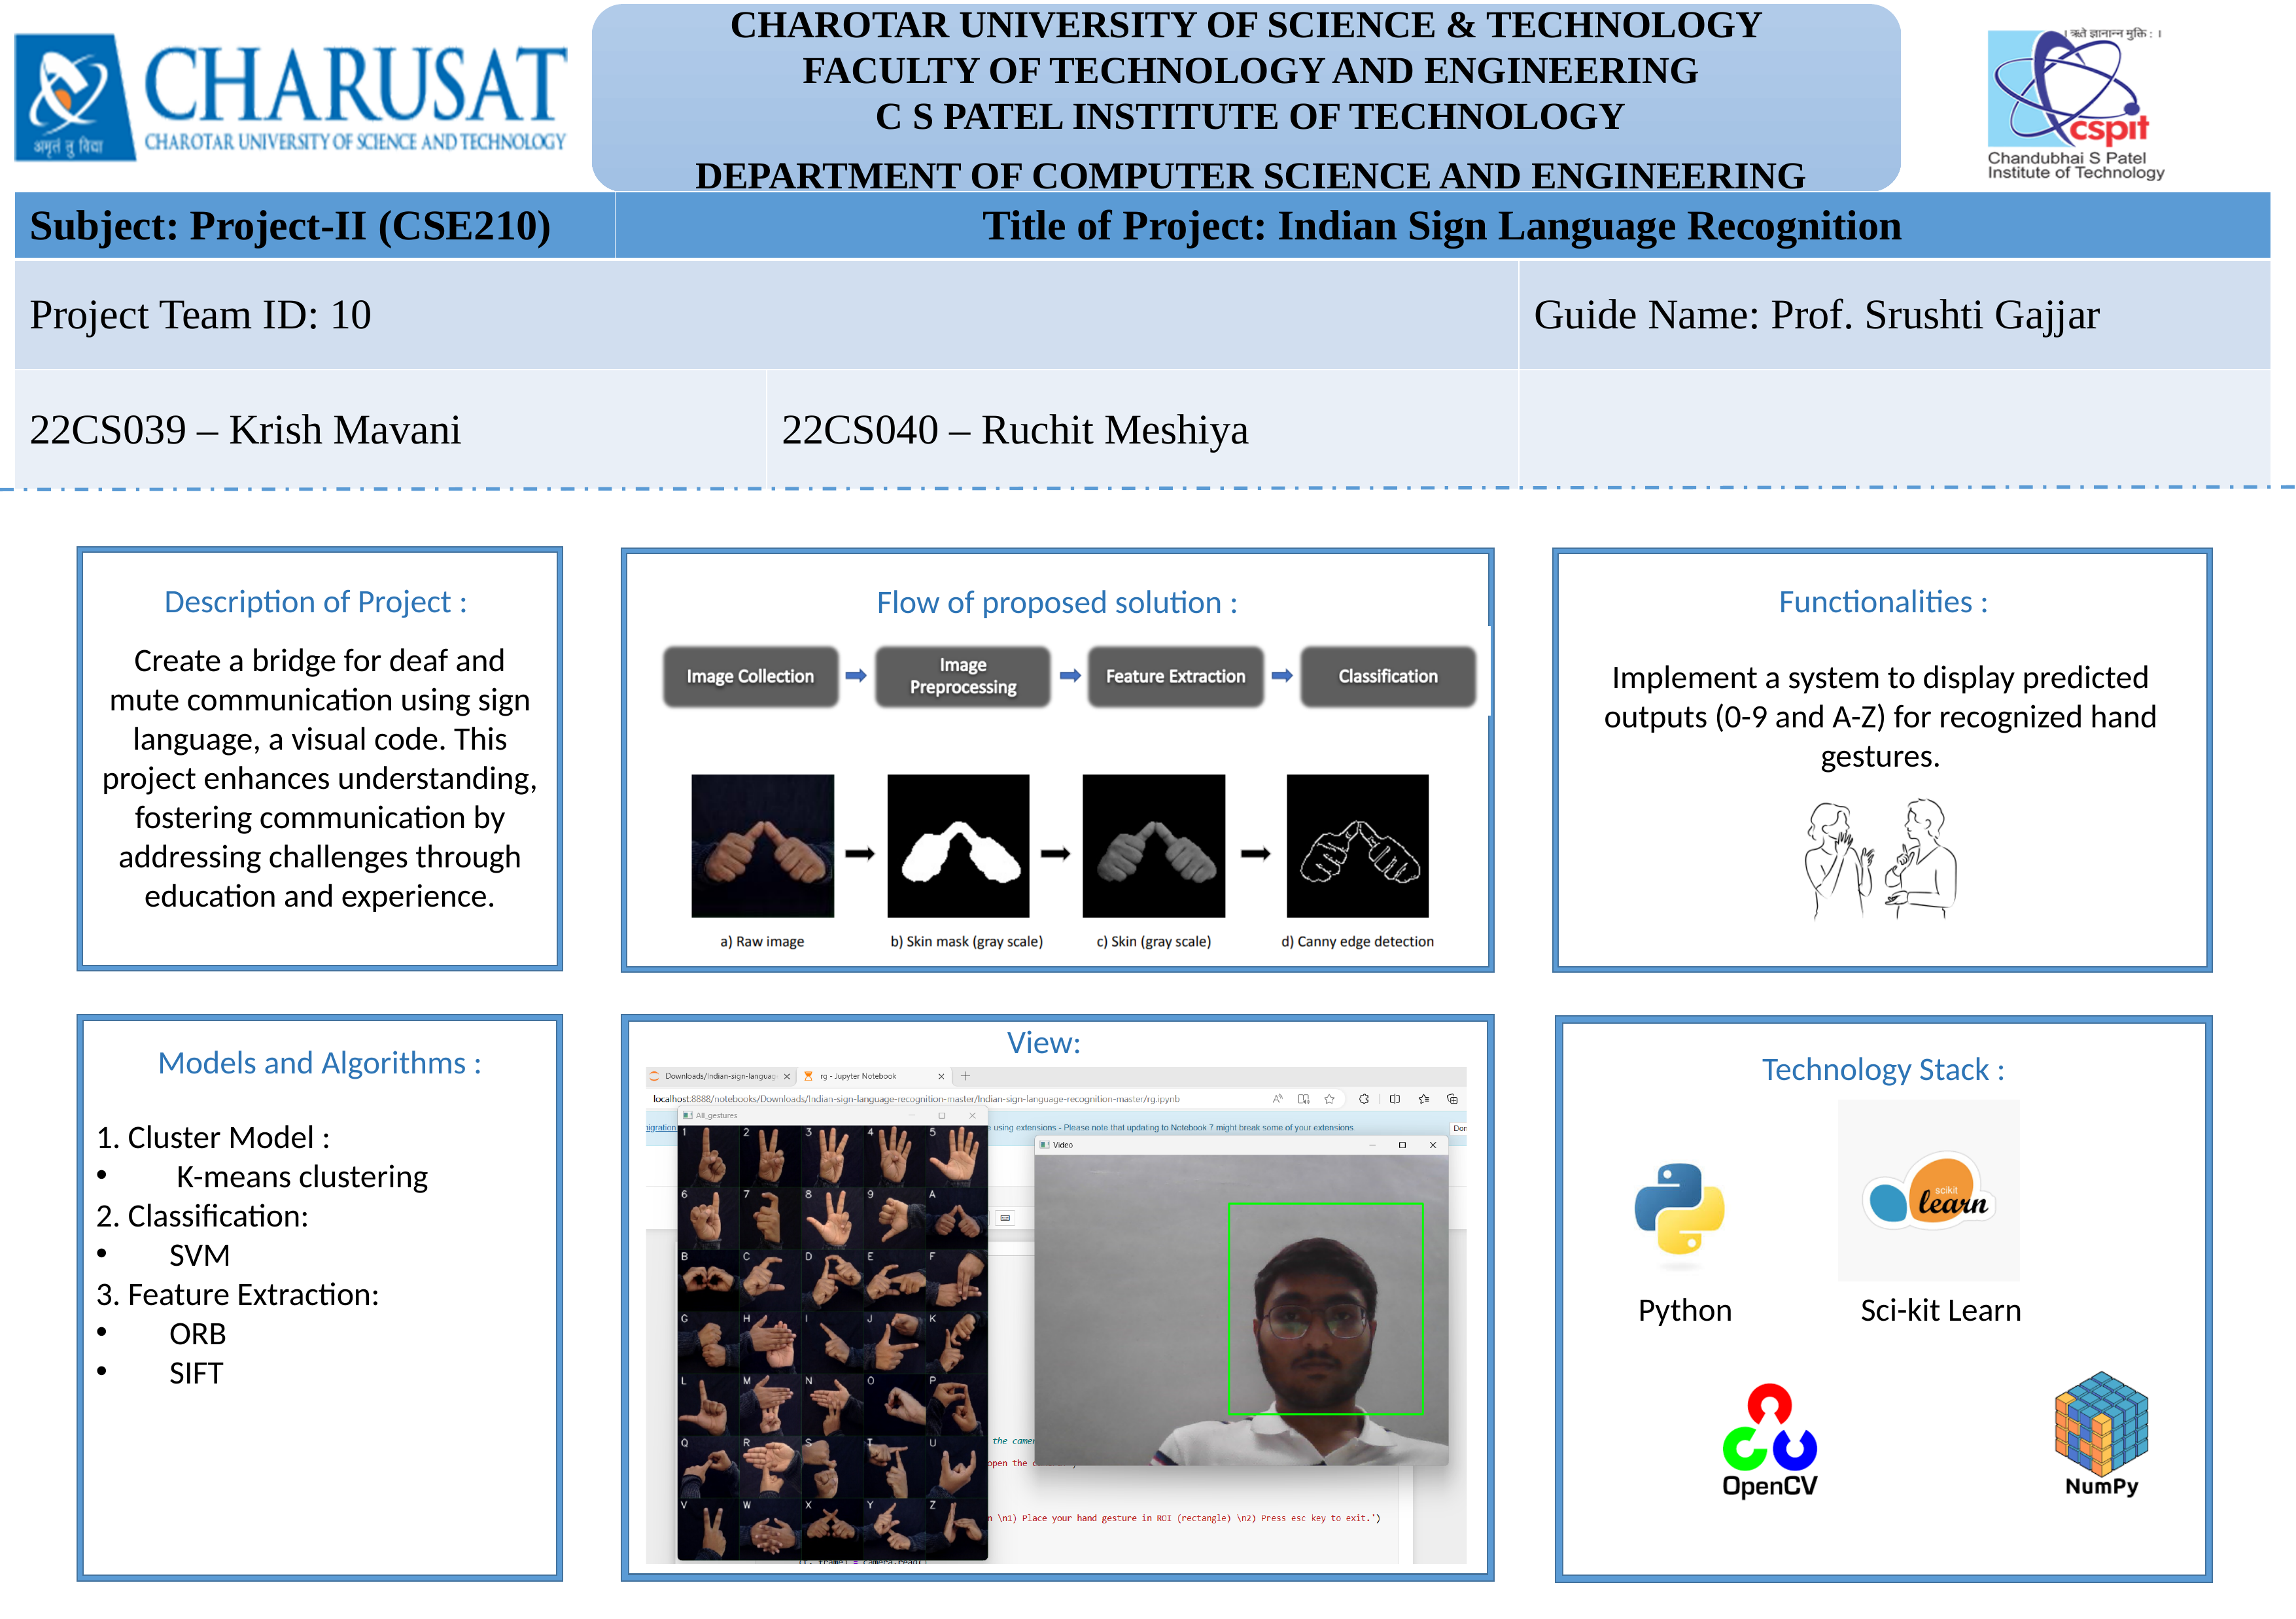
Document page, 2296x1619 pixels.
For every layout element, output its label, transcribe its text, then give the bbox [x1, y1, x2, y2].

text_box [621, 548, 1495, 973]
picture [1589, 1127, 1771, 1309]
table_cell 22CS039 – Krish Mavani [15, 370, 766, 487]
text_box Description of Project : [86, 575, 546, 625]
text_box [591, 3, 1902, 192]
text_box Flow of proposed solution : [867, 576, 1249, 625]
table_cell Guide Name: Prof. Srushti Gajjar [1520, 261, 2270, 369]
text_box [1555, 1015, 2213, 1583]
text_box Sci-kit Learn [1851, 1283, 2088, 1332]
text_box 1. Cluster Model : K-means clustering 2. Classification: SVM 3. Feature Extraction: ORB SIFT [86, 1111, 556, 1435]
text_box [1552, 548, 2213, 973]
text_box [77, 1014, 563, 1582]
picture [0, 24, 583, 172]
picture [1838, 1100, 2020, 1281]
picture [646, 626, 1491, 716]
text_box Models and Algorithms : [148, 1036, 493, 1085]
text_box [621, 1014, 1495, 1582]
picture [646, 1067, 1467, 1564]
text_box [77, 546, 563, 971]
table_cell [1520, 370, 2270, 487]
text_box Python [1628, 1283, 1792, 1333]
text_box Implement a system to display predicted outputs (0-9 and A-Z) for recognized hand gestures. [1559, 650, 2204, 778]
text_box Technology Stack : [1752, 1042, 2016, 1092]
text_box Functionalities : [1769, 575, 1999, 625]
table_cell Project Team ID: 10 [15, 261, 1518, 369]
picture [1690, 1362, 1851, 1522]
picture [674, 764, 1457, 953]
table_header Title of Project: Indian Sign Language Recognition [616, 192, 2270, 258]
picture [1796, 776, 1965, 944]
text_box View: [998, 1016, 1092, 1065]
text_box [0, 487, 2296, 490]
table_cell 22CS040 – Ruchit Meshiya [767, 370, 1518, 487]
text_box Create a bridge for deaf and mute communication using sign language, a visual code. This project enhances understanding, fostering communication by addressing challenges through education and experience. [90, 633, 550, 918]
picture [2000, 1325, 2204, 1529]
picture [1929, 11, 2224, 200]
table_header Subject: Project-II (CSE210) [15, 192, 615, 258]
